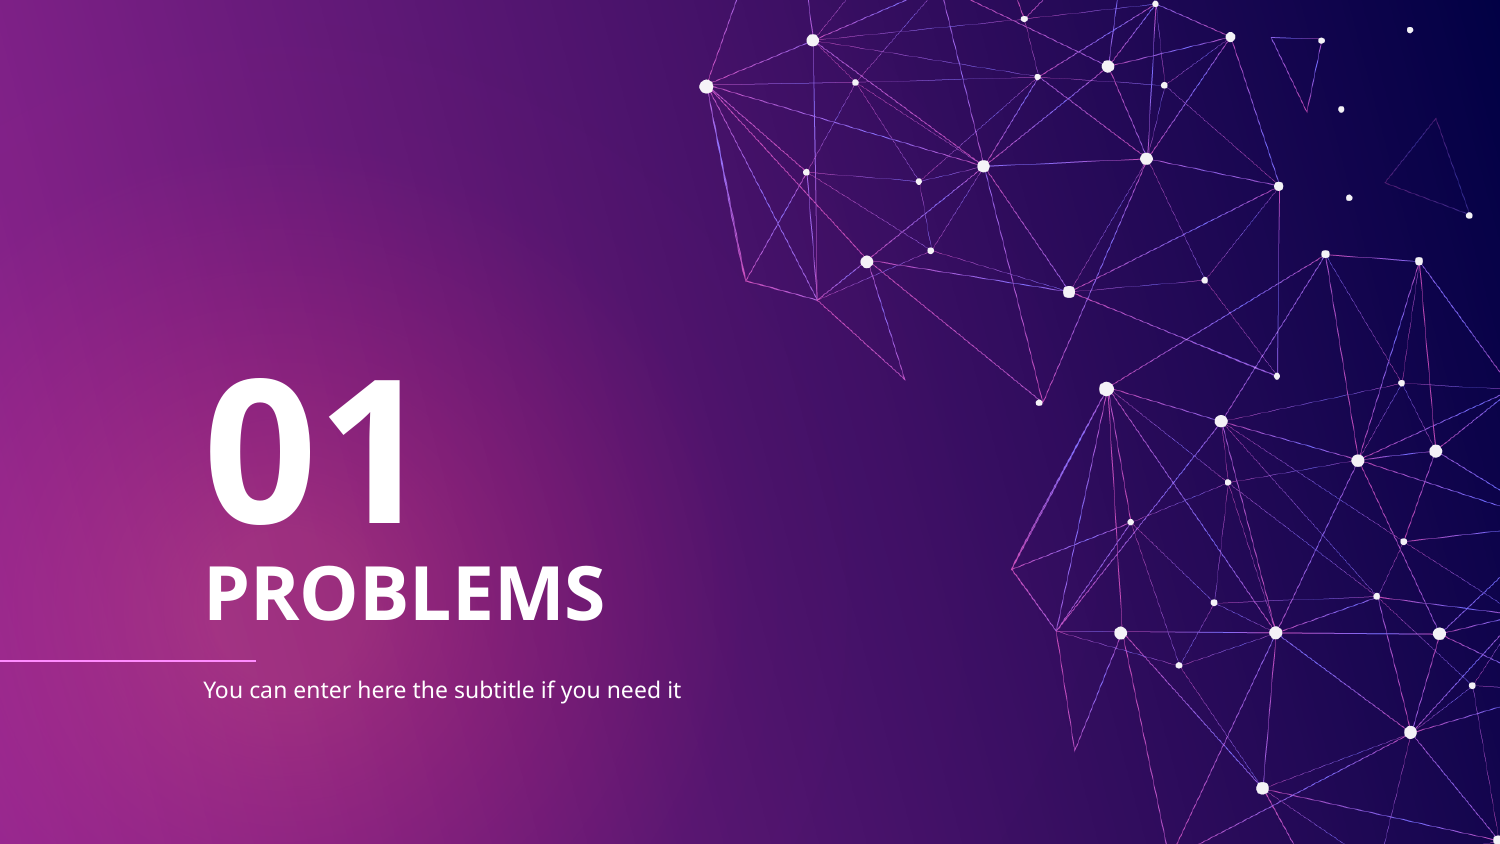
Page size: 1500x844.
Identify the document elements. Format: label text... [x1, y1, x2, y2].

picture [0, 0, 1500, 844]
title PROBLEMS [188, 506, 1010, 674]
subtitle You can enter here the subtitle if you need it [188, 660, 882, 749]
title 01 [188, 381, 678, 505]
